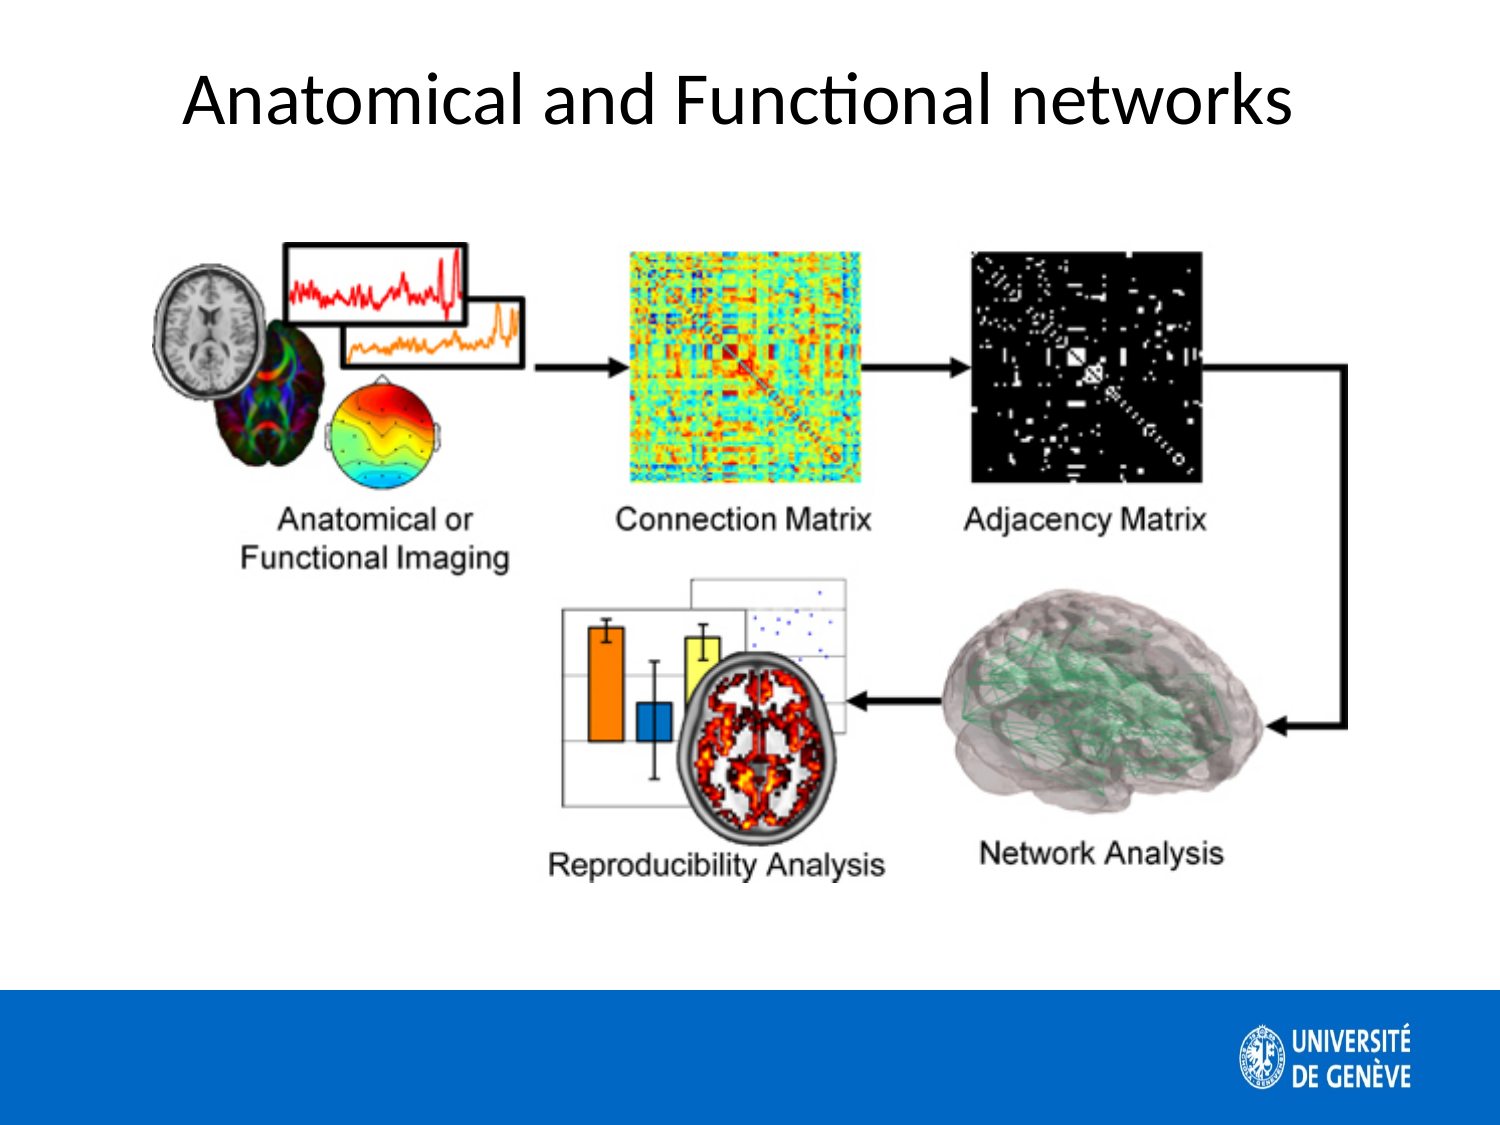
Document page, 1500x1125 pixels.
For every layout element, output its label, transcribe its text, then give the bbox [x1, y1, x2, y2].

picture [152, 242, 1348, 883]
text_box Anatomical and Functional networks [43, 41, 1450, 147]
picture [0, 990, 1500, 1125]
